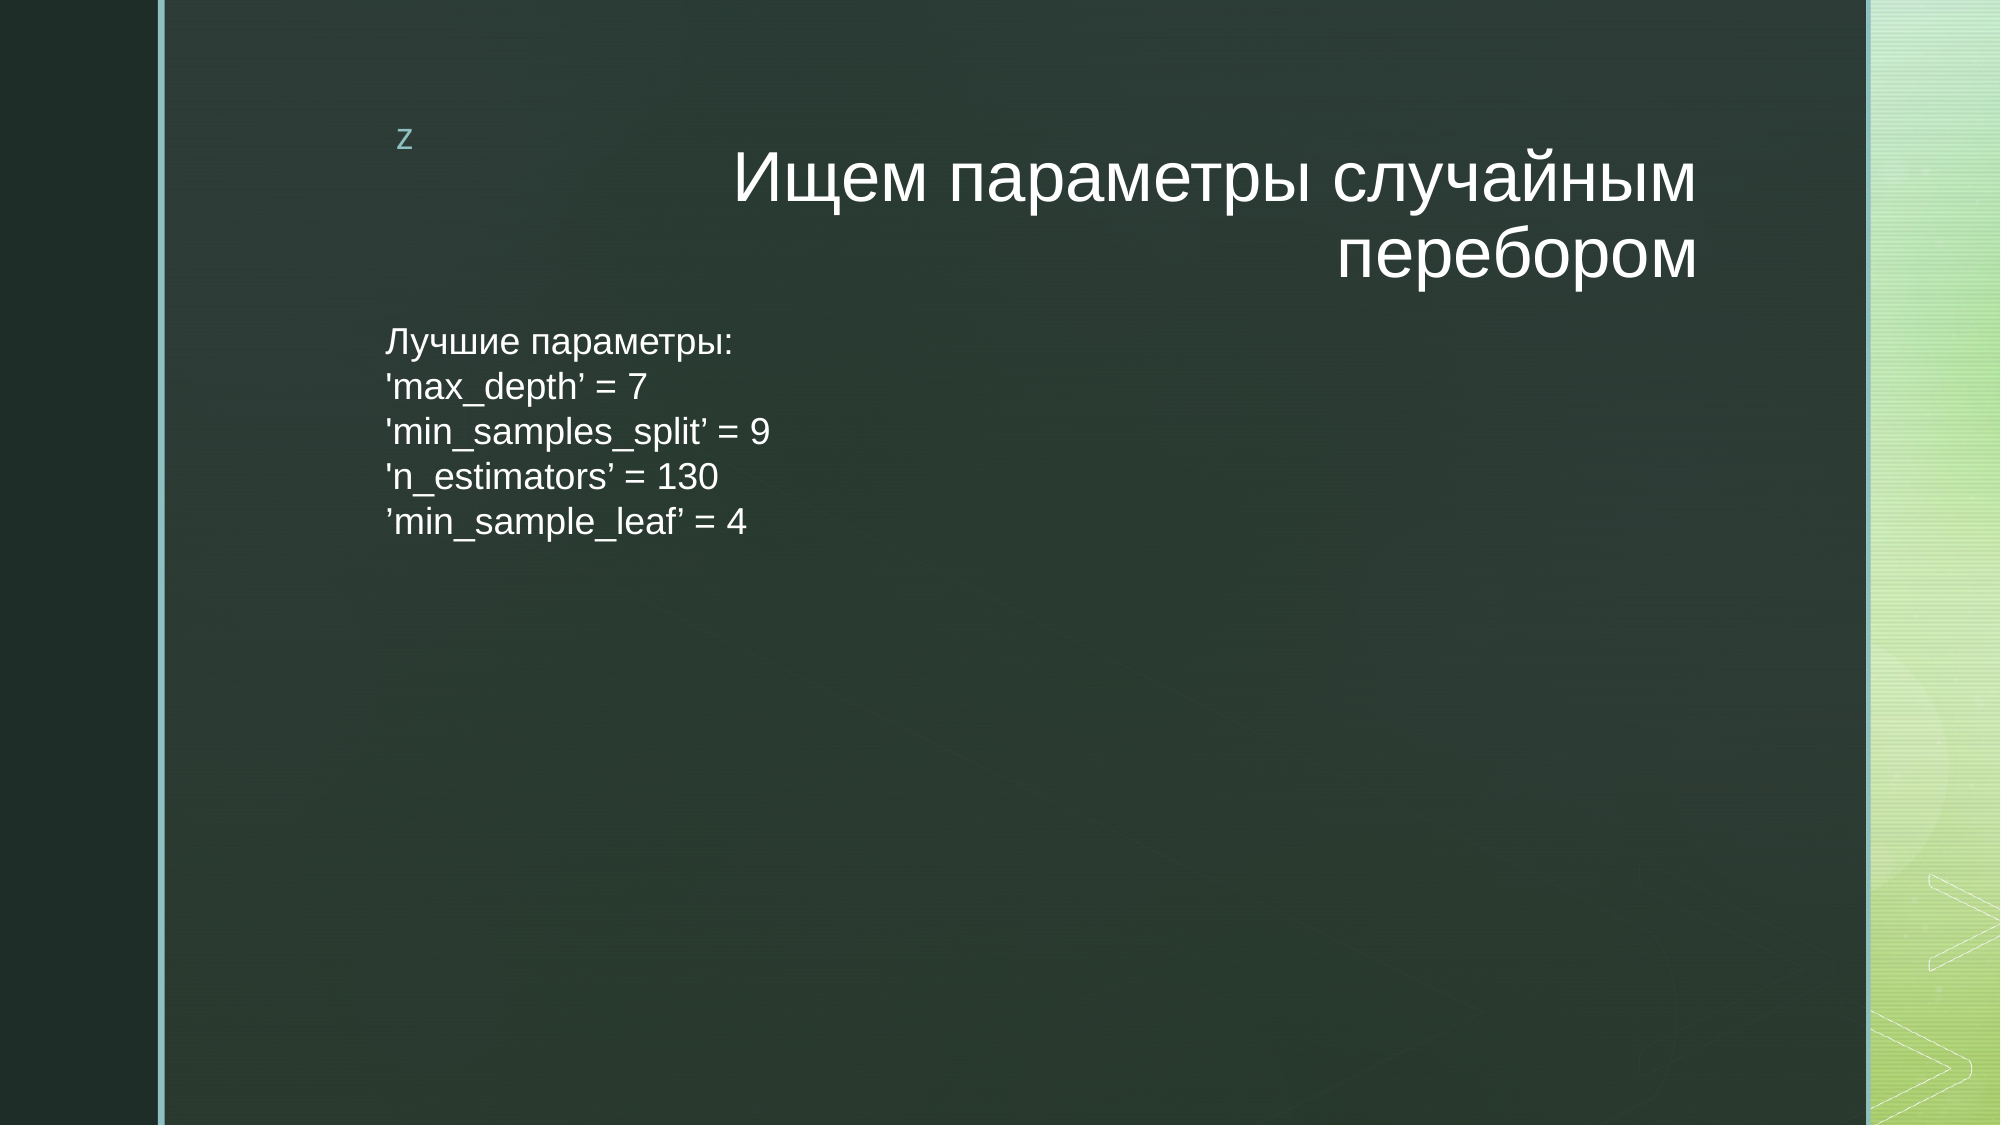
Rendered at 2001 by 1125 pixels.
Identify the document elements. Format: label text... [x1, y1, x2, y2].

picture [1871, 0, 2001, 1125]
text_box Лучшие параметры: 'max_depth’ = 7 'min_samples_split’ = 9 'n_estimators’ = 130 ’min_sample_leaf’ = 4 [370, 309, 1371, 549]
title Ищем параметры случайным перебором [428, 132, 1734, 310]
